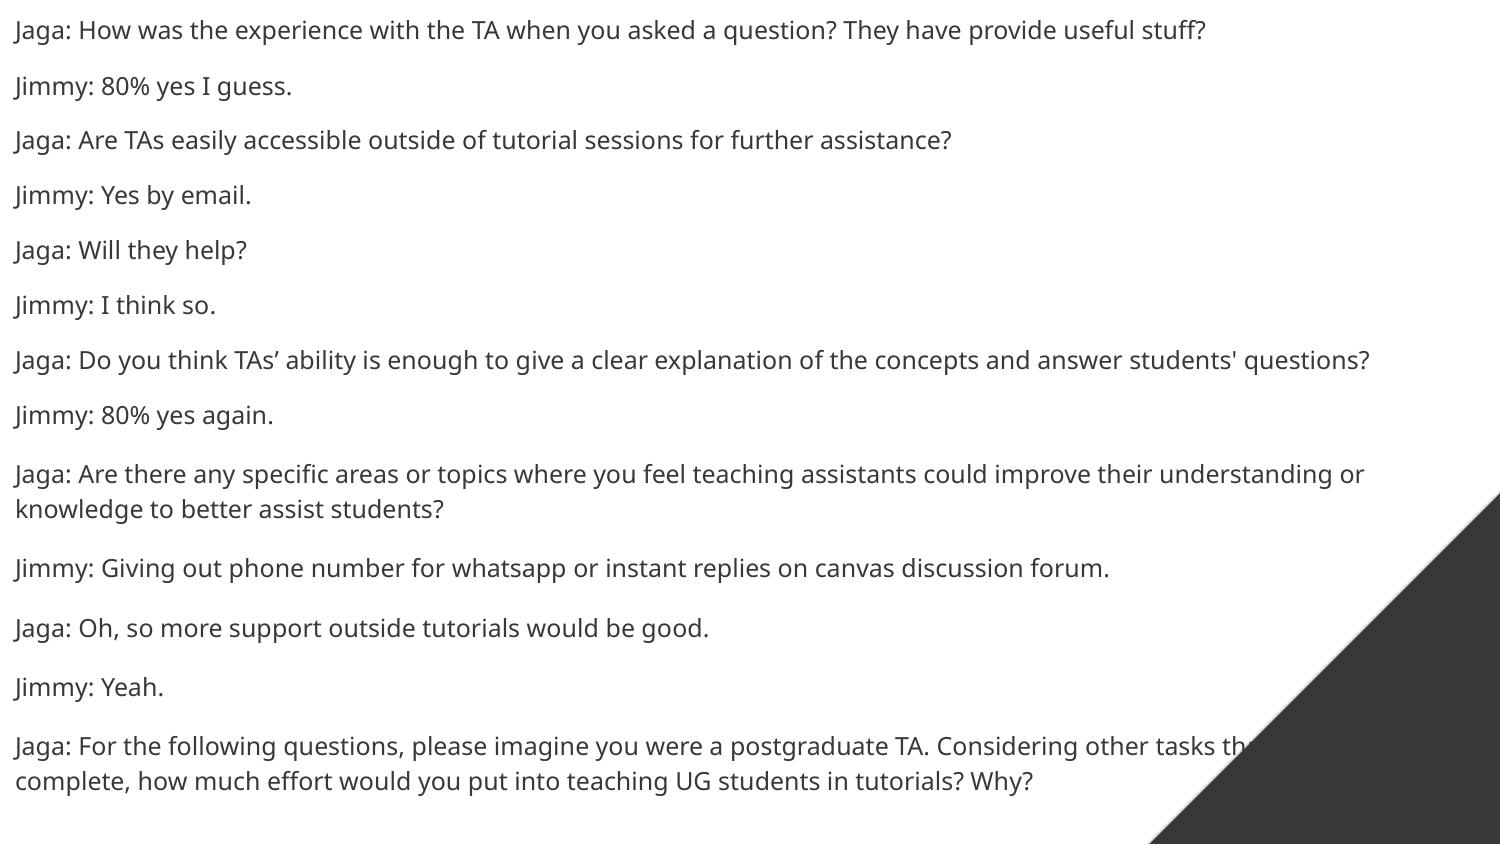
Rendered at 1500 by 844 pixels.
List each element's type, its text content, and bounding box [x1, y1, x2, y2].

list Jaga: How was the experience with the TA when you asked a question? They have provide useful stuff? Jimmy: 80% yes I guess. Jaga: Are TAs easily accessible outside of tutorial sessions for further assistance? Jimmy: Yes by email. Jaga: Will they help? Jimmy: I think so. Jaga: Do you think TAs’ ability is enough to give a clear explanation of the concepts and answer students' questions? Jimmy: 80% yes again. Jaga: Are there any specific areas or topics where you feel teaching assistants could improve their understanding or knowledge to better assist students? Jimmy: Giving out phone number for whatsapp or instant replies on canvas discussion forum. Jaga: Oh, so more support outside tutorials would be good. Jimmy: Yeah. Jaga: For the following questions, please imagine you were a postgraduate TA. Considering other tasks that you need to complete, how much effort would you put into teaching UG students in tutorials? Why? [0, 0, 1500, 844]
